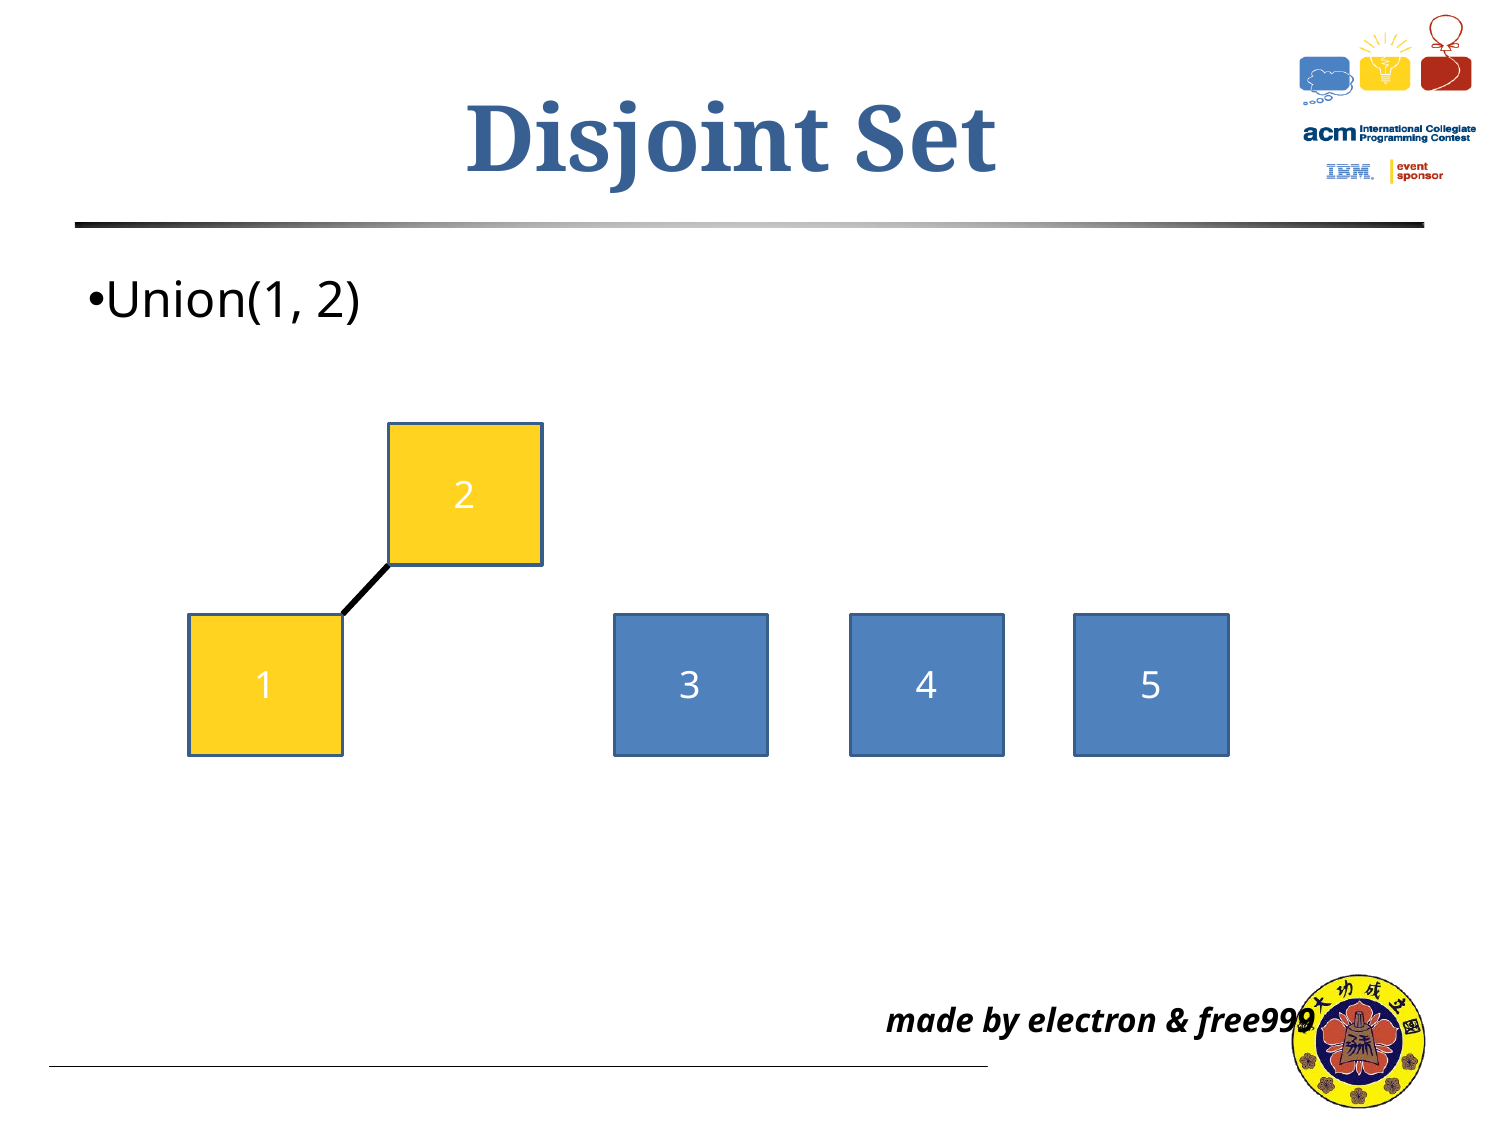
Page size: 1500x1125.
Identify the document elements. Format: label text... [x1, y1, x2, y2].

text_box [188, 614, 343, 756]
text_box 3 [679, 659, 703, 707]
text_box made by electron & free999 [885, 1027, 1359, 1125]
text_box [74, 222, 465, 228]
picture [1299, 14, 1476, 184]
text_box [850, 614, 1004, 756]
text_box [614, 614, 768, 756]
text_box 1 [254, 659, 278, 707]
text_box [1035, 222, 1425, 228]
picture [1282, 970, 1431, 1114]
text_box [388, 423, 542, 566]
text_box 5 [1140, 659, 1163, 707]
text_box 4 [915, 659, 939, 707]
text_box Union(1, 2) [87, 265, 496, 388]
text_box 2 [453, 468, 477, 516]
text_box [1074, 614, 1229, 756]
text_box Disjoint Set [465, 77, 1035, 268]
